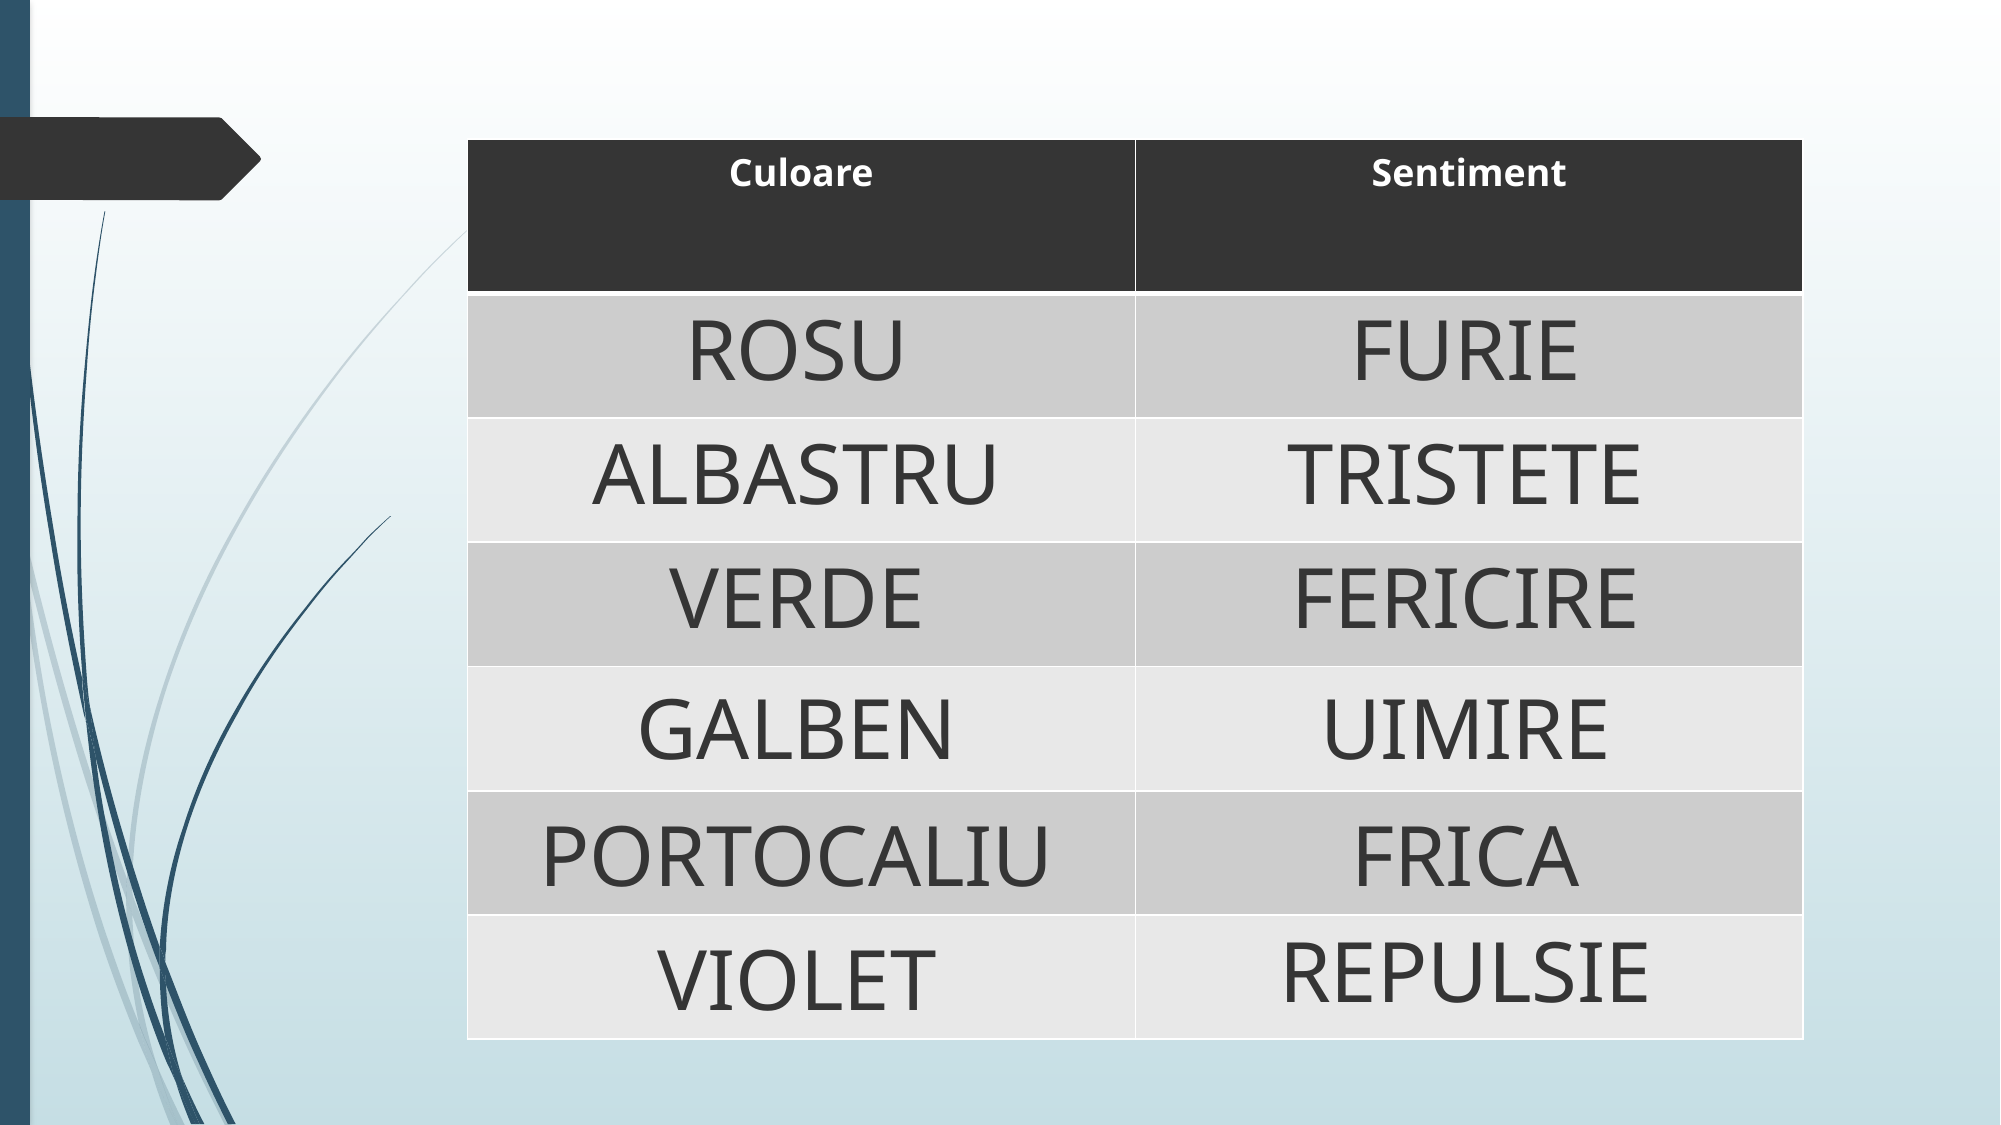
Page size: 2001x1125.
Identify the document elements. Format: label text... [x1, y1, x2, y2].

text_box VERDE [654, 537, 940, 653]
text_box FURIE [1335, 289, 1596, 405]
table_cell [468, 792, 1135, 914]
text_box ROSU [670, 289, 924, 405]
table_cell [1136, 419, 1802, 541]
table_cell [1136, 916, 1802, 1038]
text_box GALBEN [621, 669, 973, 784]
table_cell [1136, 543, 1802, 666]
text_box FERICIRE [1276, 537, 1655, 653]
table_cell [468, 543, 1135, 666]
text_box FRICA [1335, 796, 1596, 911]
table_cell [468, 296, 1135, 417]
text_box REPULSIE [1264, 911, 1667, 1027]
table_cell [1136, 667, 1802, 790]
table_cell [1136, 792, 1802, 914]
table_cell [468, 419, 1135, 541]
text_box UIMIRE [1305, 669, 1626, 784]
table_cell [468, 916, 1135, 1038]
table_header Sentiment [1136, 140, 1802, 291]
table_cell [468, 667, 1135, 790]
table_cell [1136, 296, 1802, 417]
text_box PORTOCALIU [524, 796, 1070, 912]
text_box VIOLET [642, 919, 952, 1035]
table_header Culoare [468, 140, 1135, 291]
text_box ALBASTRU [577, 413, 1017, 529]
text_box TRISTETE [1272, 413, 1660, 529]
